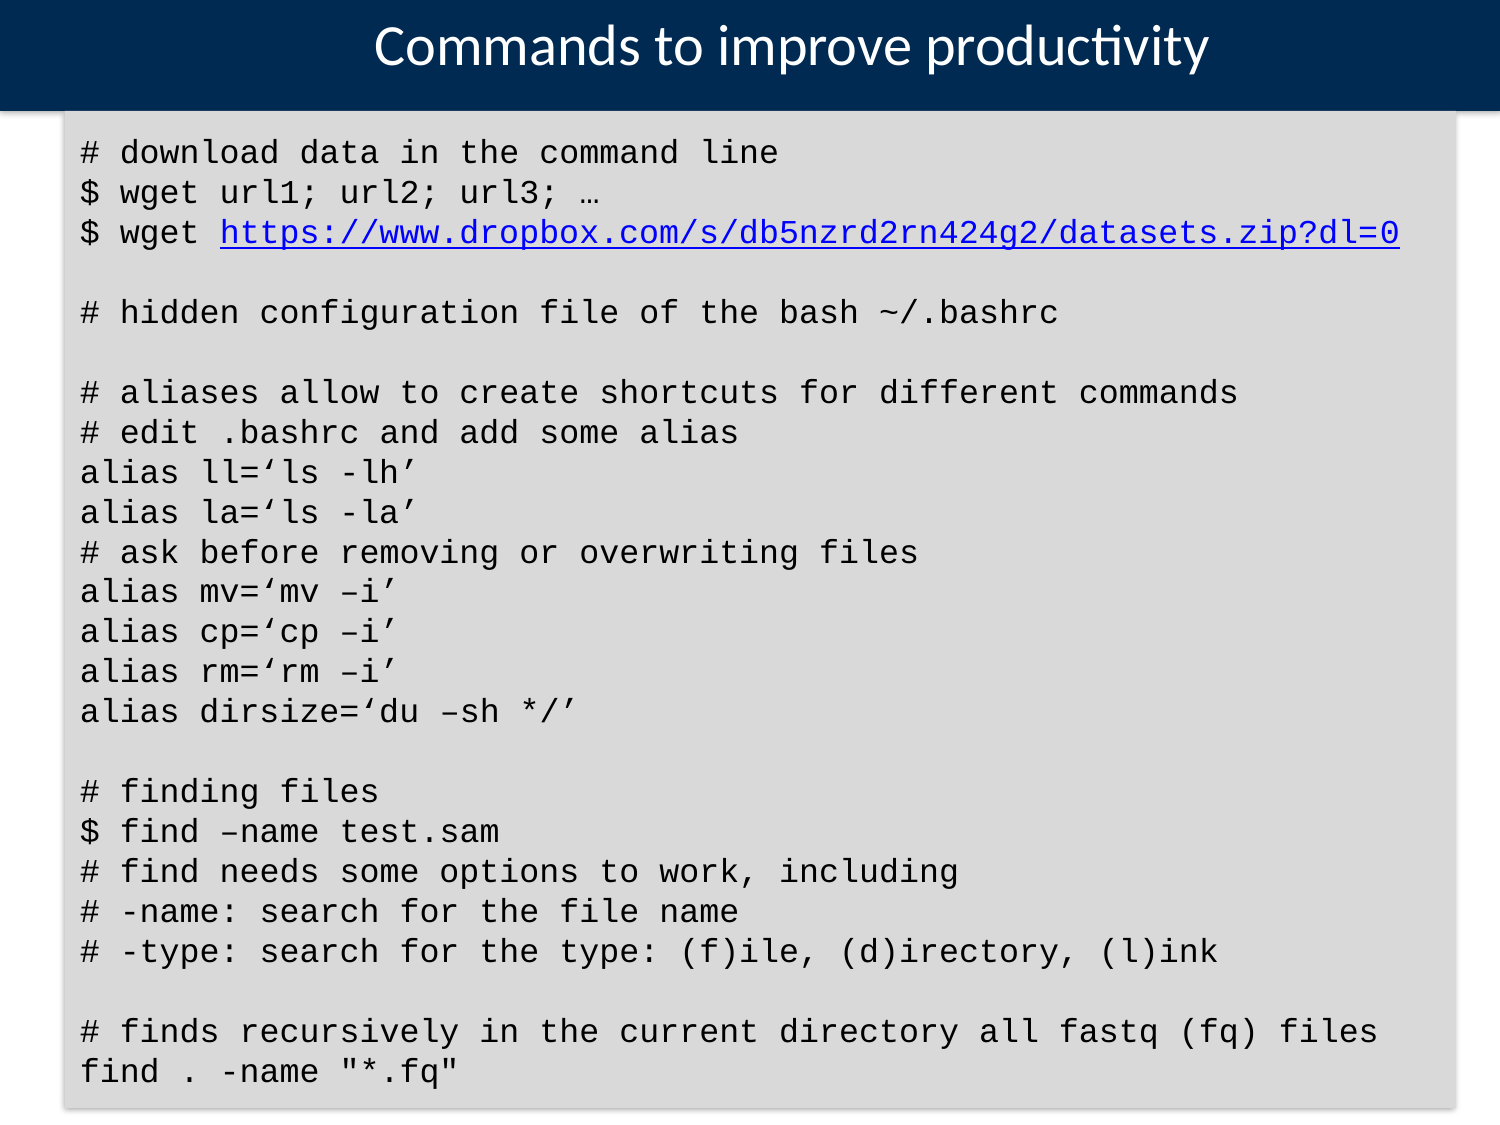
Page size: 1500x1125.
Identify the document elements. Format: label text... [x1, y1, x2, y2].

text_box [0, 0, 1500, 112]
text_box # download data in the command line $ wget url1; url2; url3; … $ wget https://www.dropbox.com/s/db5nzrd2rn424g2/datasets.zip?dl=0 # hidden configuration file of the bash ~/.bashrc # aliases allow to create shortcuts for different commands # edit .bashrc and add some alias alias ll=‘ls -lh’ alias la=‘ls -la’ # ask before removing or overwriting files alias mv=‘mv –i’ alias cp=‘cp –i’ alias rm=‘rm –i’ alias dirsize=‘du –sh */’ # finding files $ find –name test.sam # find needs some options to work, including # -name: search for the file name # -type: search for the type: (f)ile, (d)irectory, (l)ink # finds recursively in the current directory all fastq (fq) files find . -name "*.fq" [64, 110, 1457, 1109]
subtitle Commands to improve productivity [202, 0, 1382, 94]
